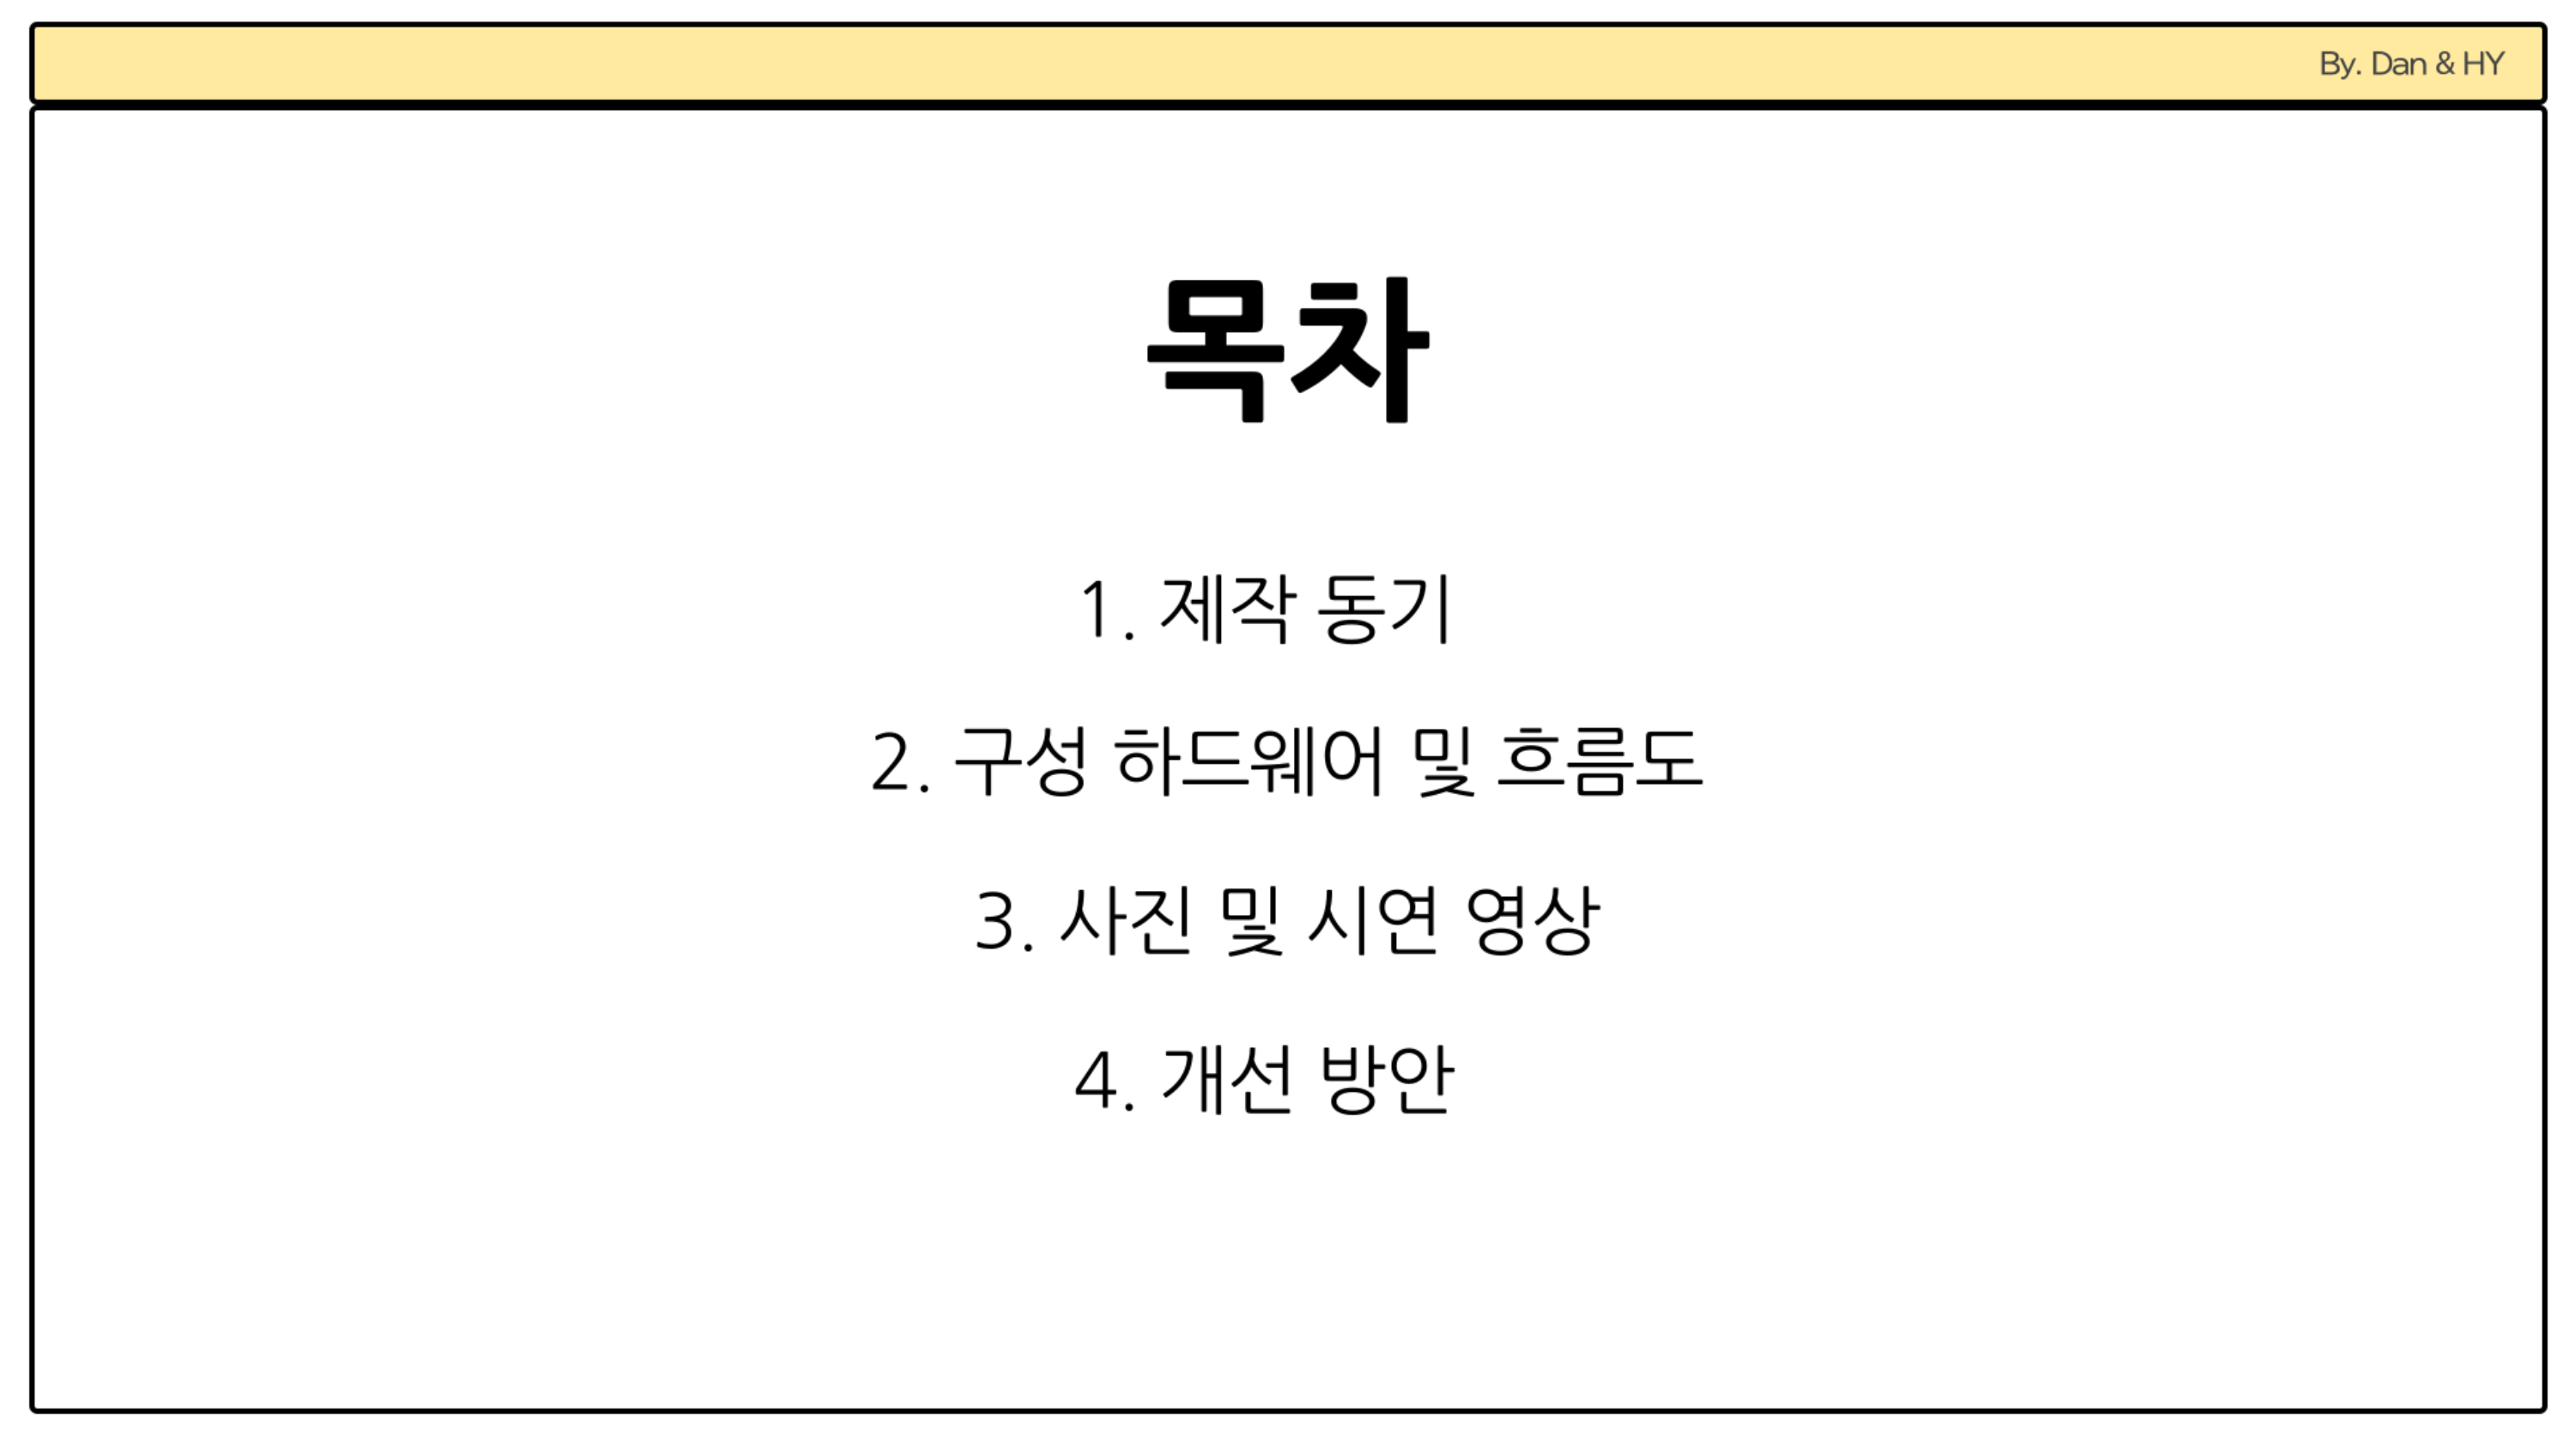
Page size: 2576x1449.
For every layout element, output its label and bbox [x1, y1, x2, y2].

picture [774, 856, 1636, 994]
picture [751, 544, 1482, 679]
picture [952, 217, 1499, 489]
text_box [0, 0, 2576, 1449]
picture [774, 697, 1740, 834]
picture [751, 1016, 1490, 1150]
